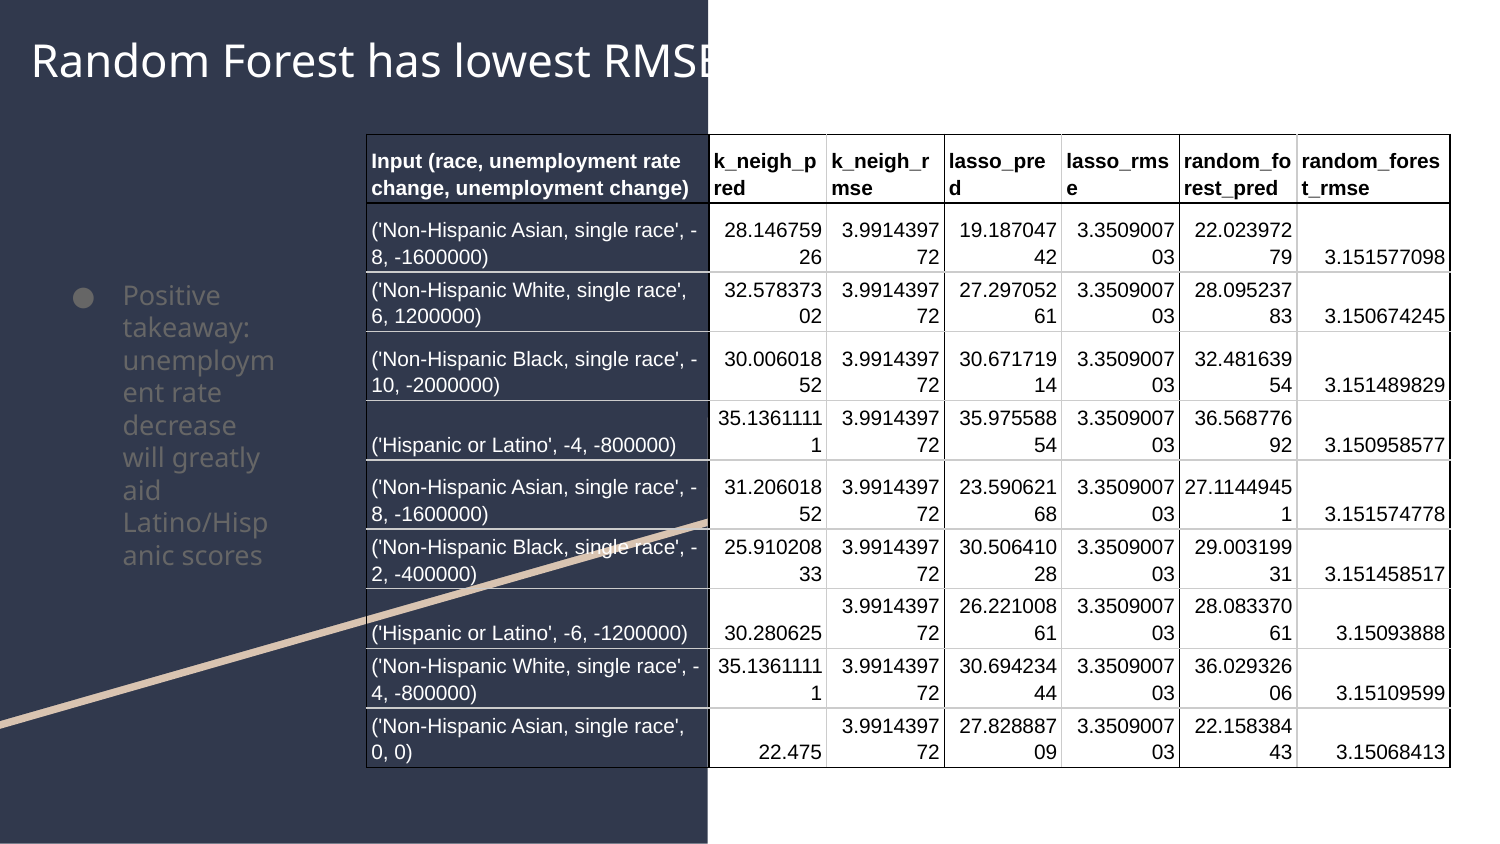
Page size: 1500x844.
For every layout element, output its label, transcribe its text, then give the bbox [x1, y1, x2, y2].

table_header k_neigh_rmse [827, 135, 944, 202]
table_cell 30.50641028 [945, 530, 1061, 588]
table_cell 28.14675926 [710, 204, 826, 271]
table_cell ('Non-Hispanic Black, single race', -10, -2000000) [367, 332, 708, 400]
table_cell 32.57837302 [710, 273, 826, 331]
table_cell 28.08337061 [1180, 589, 1296, 648]
table_cell 22.02397279 [1180, 204, 1296, 271]
table_cell 25.91020833 [710, 530, 826, 588]
table_cell ('Non-Hispanic White, single race', 6, 1200000) [367, 273, 708, 331]
table_cell 3.350900703 [1062, 461, 1179, 528]
table_cell 23.59062168 [945, 461, 1061, 528]
table_cell 22.15838443 [1180, 709, 1296, 767]
table_cell 30.00601852 [710, 332, 826, 400]
table_cell 30.69423444 [945, 649, 1061, 707]
table_cell 31.20601852 [710, 461, 826, 528]
table_cell 30.280625 [710, 589, 826, 648]
table_header random_forest_rmse [1298, 135, 1449, 202]
table_cell 3.991439772 [827, 273, 944, 331]
table_cell 3.991439772 [827, 461, 944, 528]
table_cell 3.151489829 [1298, 332, 1449, 400]
table_cell 3.350900703 [1062, 273, 1179, 331]
table_cell 3.151574778 [1298, 461, 1449, 528]
table_cell 3.991439772 [827, 649, 944, 707]
table_cell ('Hispanic or Latino', -4, -800000) [367, 401, 708, 459]
table_cell 3.151458517 [1298, 530, 1449, 588]
table_cell 3.150674245 [1298, 273, 1449, 331]
table_header random_forest_pred [1180, 135, 1296, 202]
table_cell 3.15068413 [1298, 709, 1449, 767]
table_cell 32.48163954 [1180, 332, 1296, 400]
table_cell 3.350900703 [1062, 709, 1179, 767]
table_cell ('Non-Hispanic Asian, single race', -8, -1600000) [367, 461, 708, 528]
table_cell 29.00319931 [1180, 530, 1296, 588]
table_cell 3.15109599 [1298, 649, 1449, 707]
table_cell 36.56877692 [1180, 401, 1296, 459]
table_cell 3.150958577 [1298, 401, 1449, 459]
table_cell 27.11449451 [1180, 461, 1296, 528]
table_header lasso_pred [945, 135, 1061, 202]
text_box Positive takeaway: unemployment rate decrease will greatly aid Latino/Hispanic scores [32, 263, 295, 844]
table_cell 35.13611111 [710, 401, 826, 459]
table_cell 26.22100861 [945, 589, 1061, 648]
table_cell 3.991439772 [827, 332, 944, 400]
table_cell ('Non-Hispanic Black, single race', -2, -400000) [367, 530, 708, 588]
table_cell 3.350900703 [1062, 204, 1179, 271]
table_cell 27.82888709 [945, 709, 1061, 767]
table_cell 3.991439772 [827, 530, 944, 588]
table_header k_neigh_pred [710, 135, 826, 202]
table_cell 3.15093888 [1298, 589, 1449, 648]
table_cell ('Non-Hispanic White, single race', -4, -800000) [367, 649, 708, 707]
table_cell 3.991439772 [827, 204, 944, 271]
table_cell 36.02932606 [1180, 649, 1296, 707]
table_cell 27.29705261 [945, 273, 1061, 331]
table_cell 3.350900703 [1062, 649, 1179, 707]
table_cell ('Non-Hispanic Asian, single race', 0, 0) [367, 709, 708, 767]
table_header Input (race, unemployment rate change, unemployment change) [367, 135, 708, 202]
table_cell 35.97558854 [945, 401, 1061, 459]
table_cell 3.350900703 [1062, 589, 1179, 648]
table_cell 3.151577098 [1298, 204, 1449, 271]
table_cell 35.13611111 [710, 649, 826, 707]
table_cell 19.18704742 [945, 204, 1061, 271]
table_cell 3.350900703 [1062, 332, 1179, 400]
table_cell 22.475 [710, 709, 826, 767]
table_cell 28.09523783 [1180, 273, 1296, 331]
table_cell 30.67171914 [945, 332, 1061, 400]
table_header lasso_rmse [1062, 135, 1179, 202]
table_cell 3.350900703 [1062, 401, 1179, 459]
table_cell 3.350900703 [1062, 530, 1179, 588]
table_cell 3.991439772 [827, 401, 944, 459]
table_cell ('Non-Hispanic Asian, single race', -8, -1600000) [367, 204, 708, 271]
table_cell 3.991439772 [827, 709, 944, 767]
title Random Forest has lowest RMSE [15, 17, 740, 111]
table_cell 3.991439772 [827, 589, 944, 648]
table_cell ('Hispanic or Latino', -6, -1200000) [367, 589, 708, 648]
